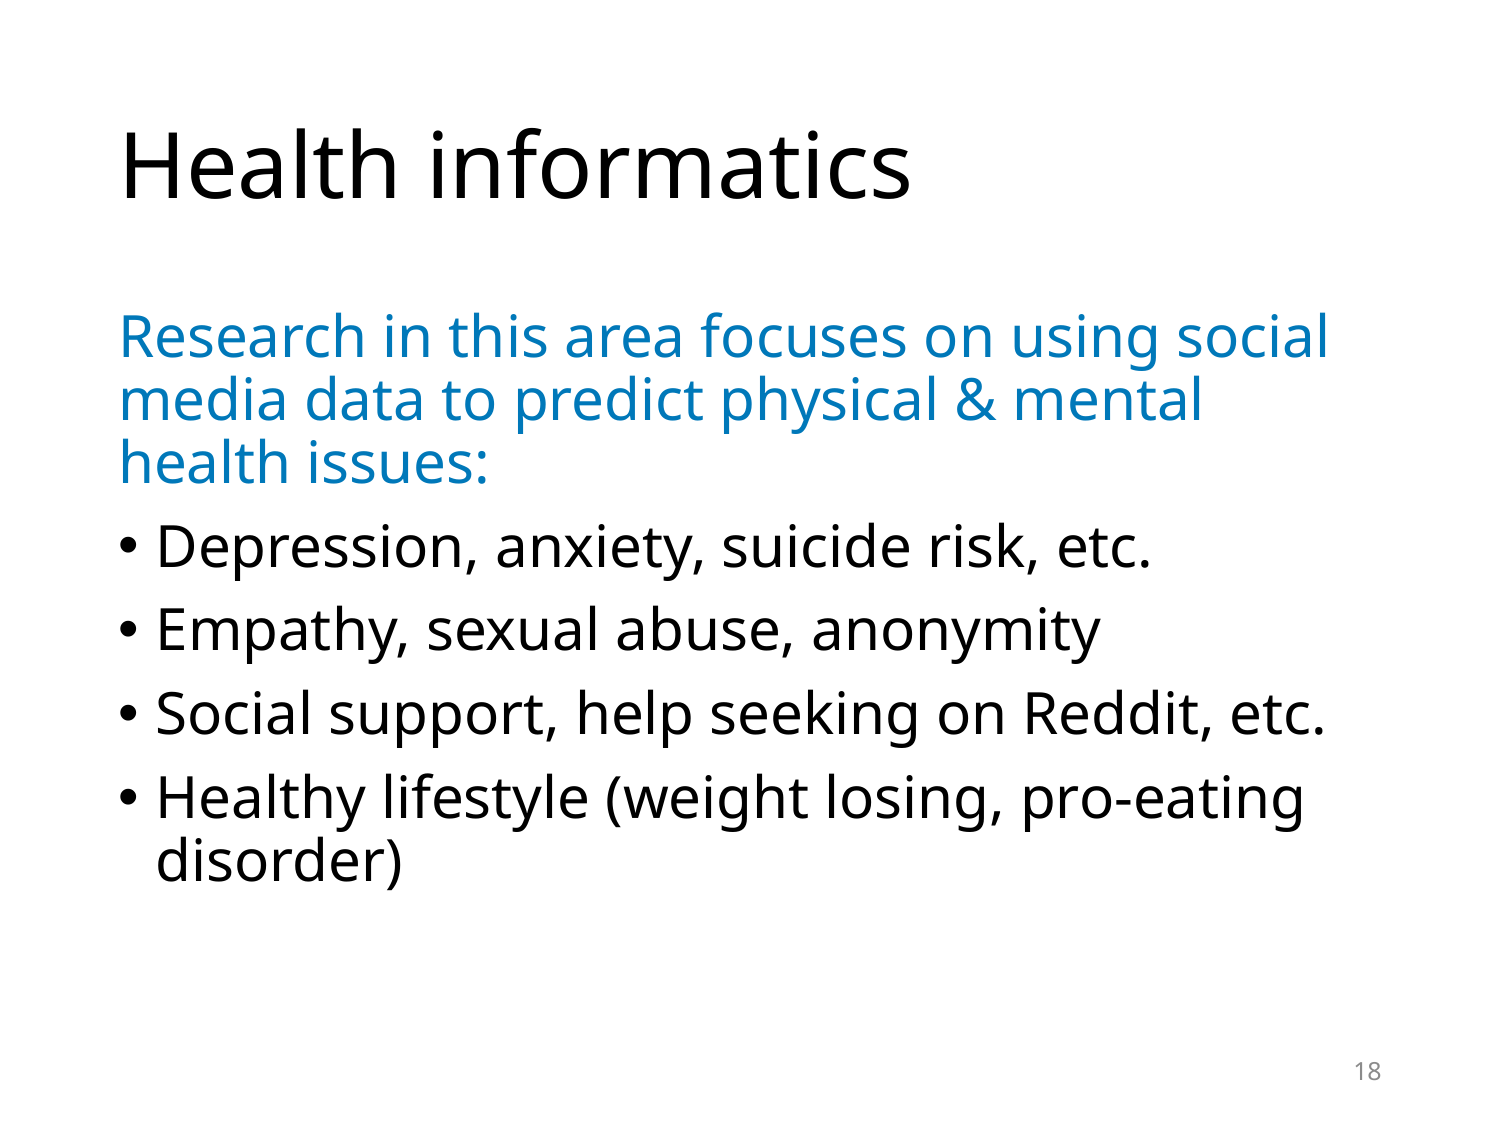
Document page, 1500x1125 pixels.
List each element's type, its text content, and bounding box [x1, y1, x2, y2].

title Health informatics [103, 59, 1397, 278]
slide_number 18 [1059, 1042, 1397, 1103]
list Research in this area focuses on using social media data to predict physical & mental health issues: Depression, anxiety, suicide risk, etc. Empathy, sexual abuse, anonymity Social support, help seeking on Reddit, etc. Healthy lifestyle (weight losing, pro-eating disorder) [103, 299, 1397, 1014]
